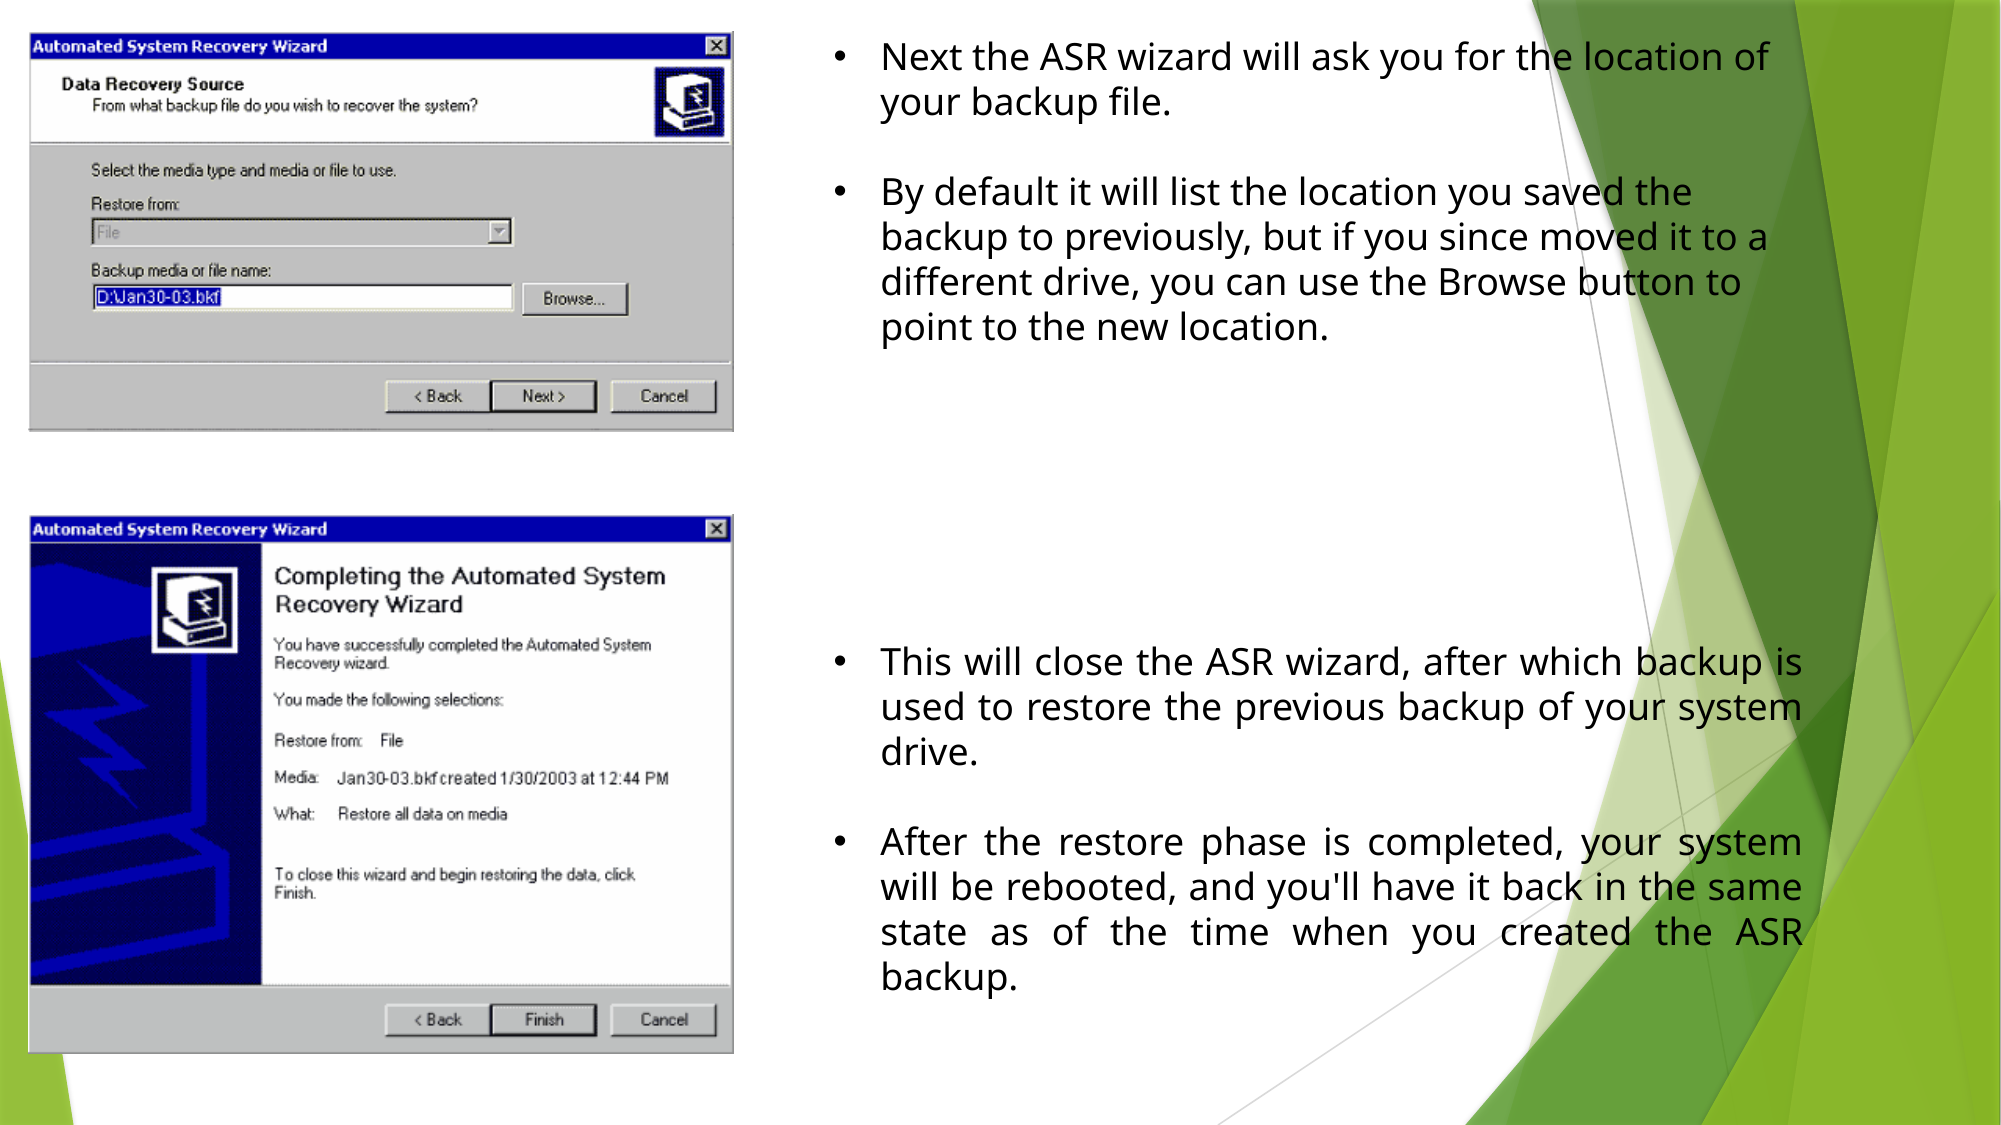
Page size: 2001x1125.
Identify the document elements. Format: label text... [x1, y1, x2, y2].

picture [28, 513, 735, 1055]
picture [28, 31, 735, 433]
text_box This will close the ASR wizard, after which backup is used to restore the previous backup of your system drive. After the restore phase is completed, your system will be rebooted, and you'll have it back in the same state as of the time when you created the ASR backup. [818, 630, 1819, 1006]
text_box Next the ASR wizard will ask you for the location of your backup file. By default it will list the location you saved the backup to previously, but if you since moved it to a different drive, you can use the Browse button to point to the new location. [818, 25, 1819, 356]
